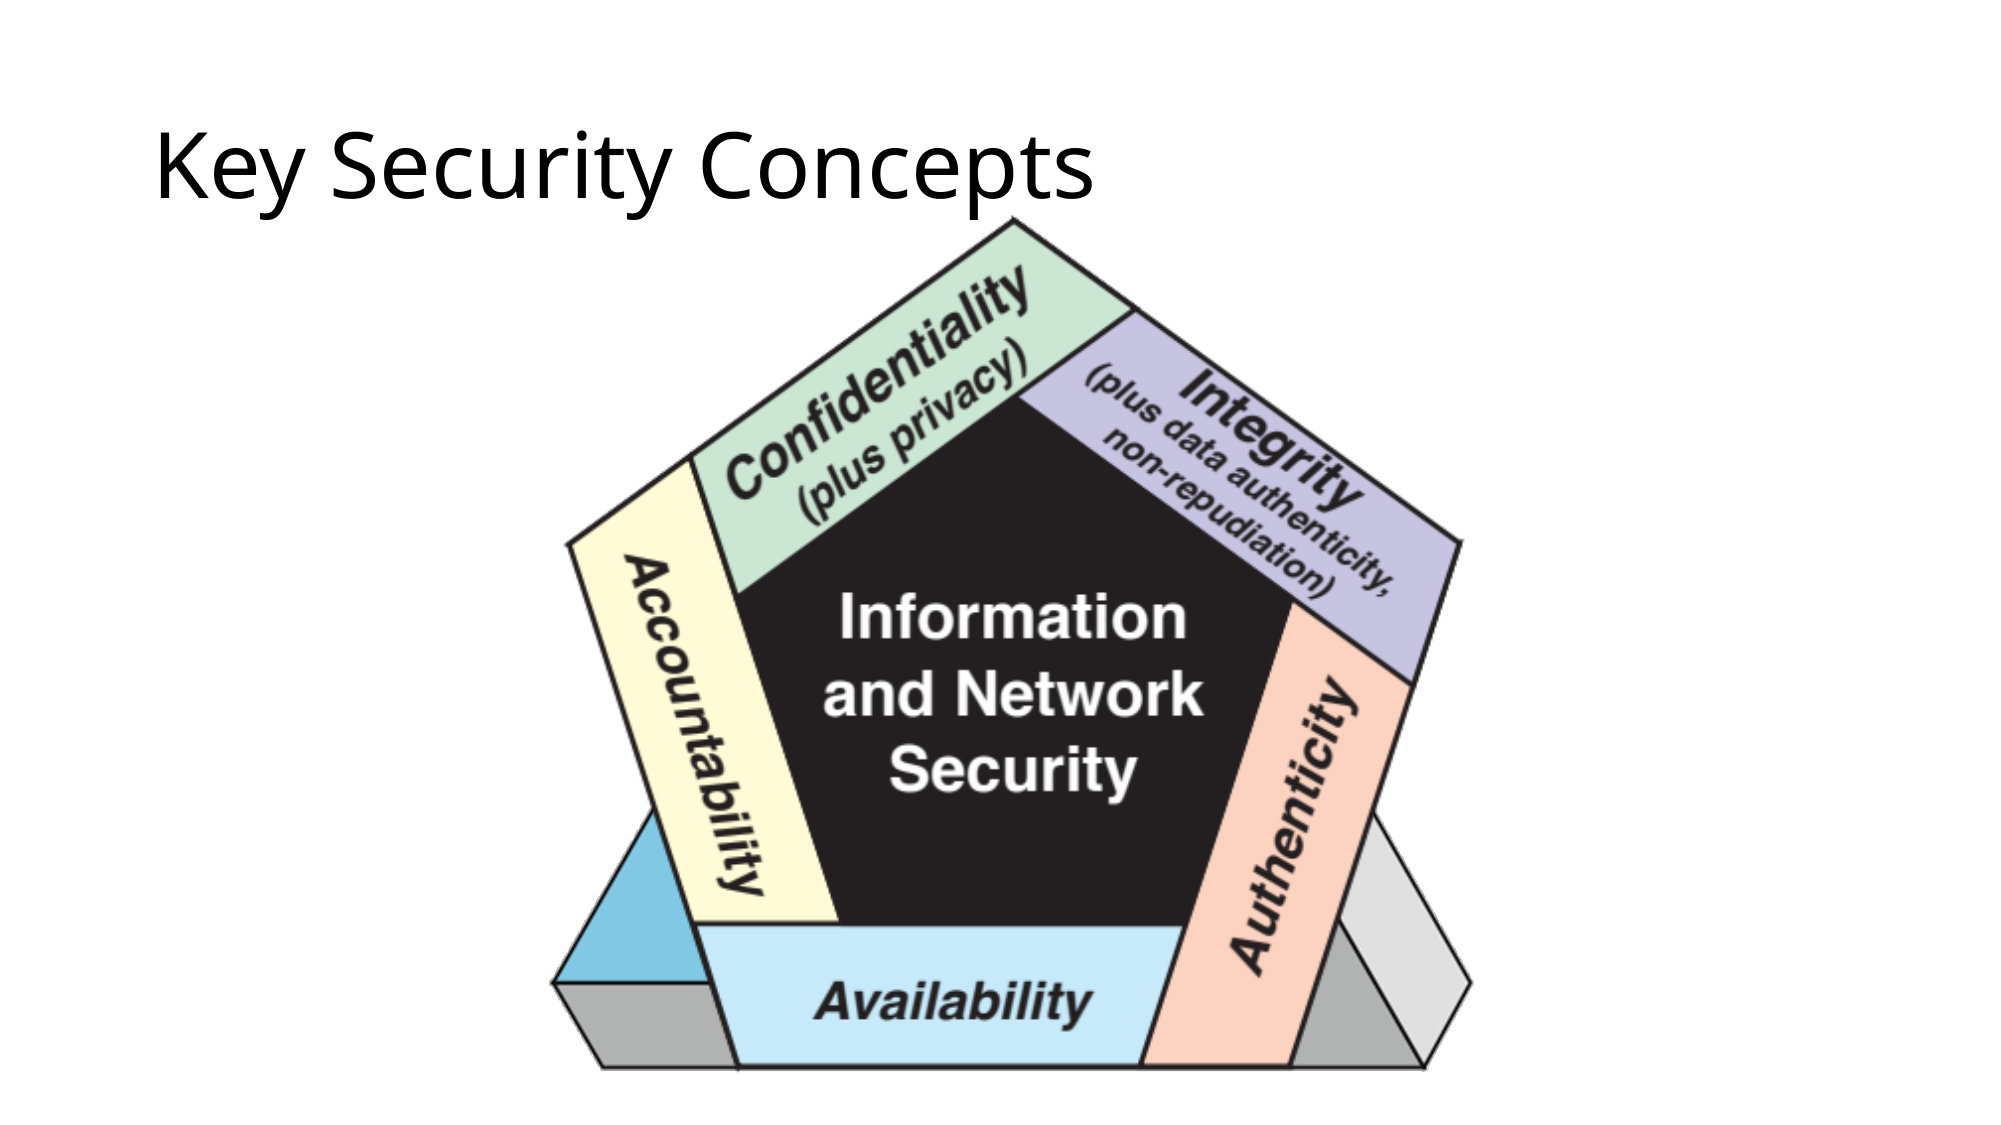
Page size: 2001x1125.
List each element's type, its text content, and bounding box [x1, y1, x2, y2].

title Key Security Concepts [137, 59, 1863, 278]
picture [255, 137, 1872, 1125]
